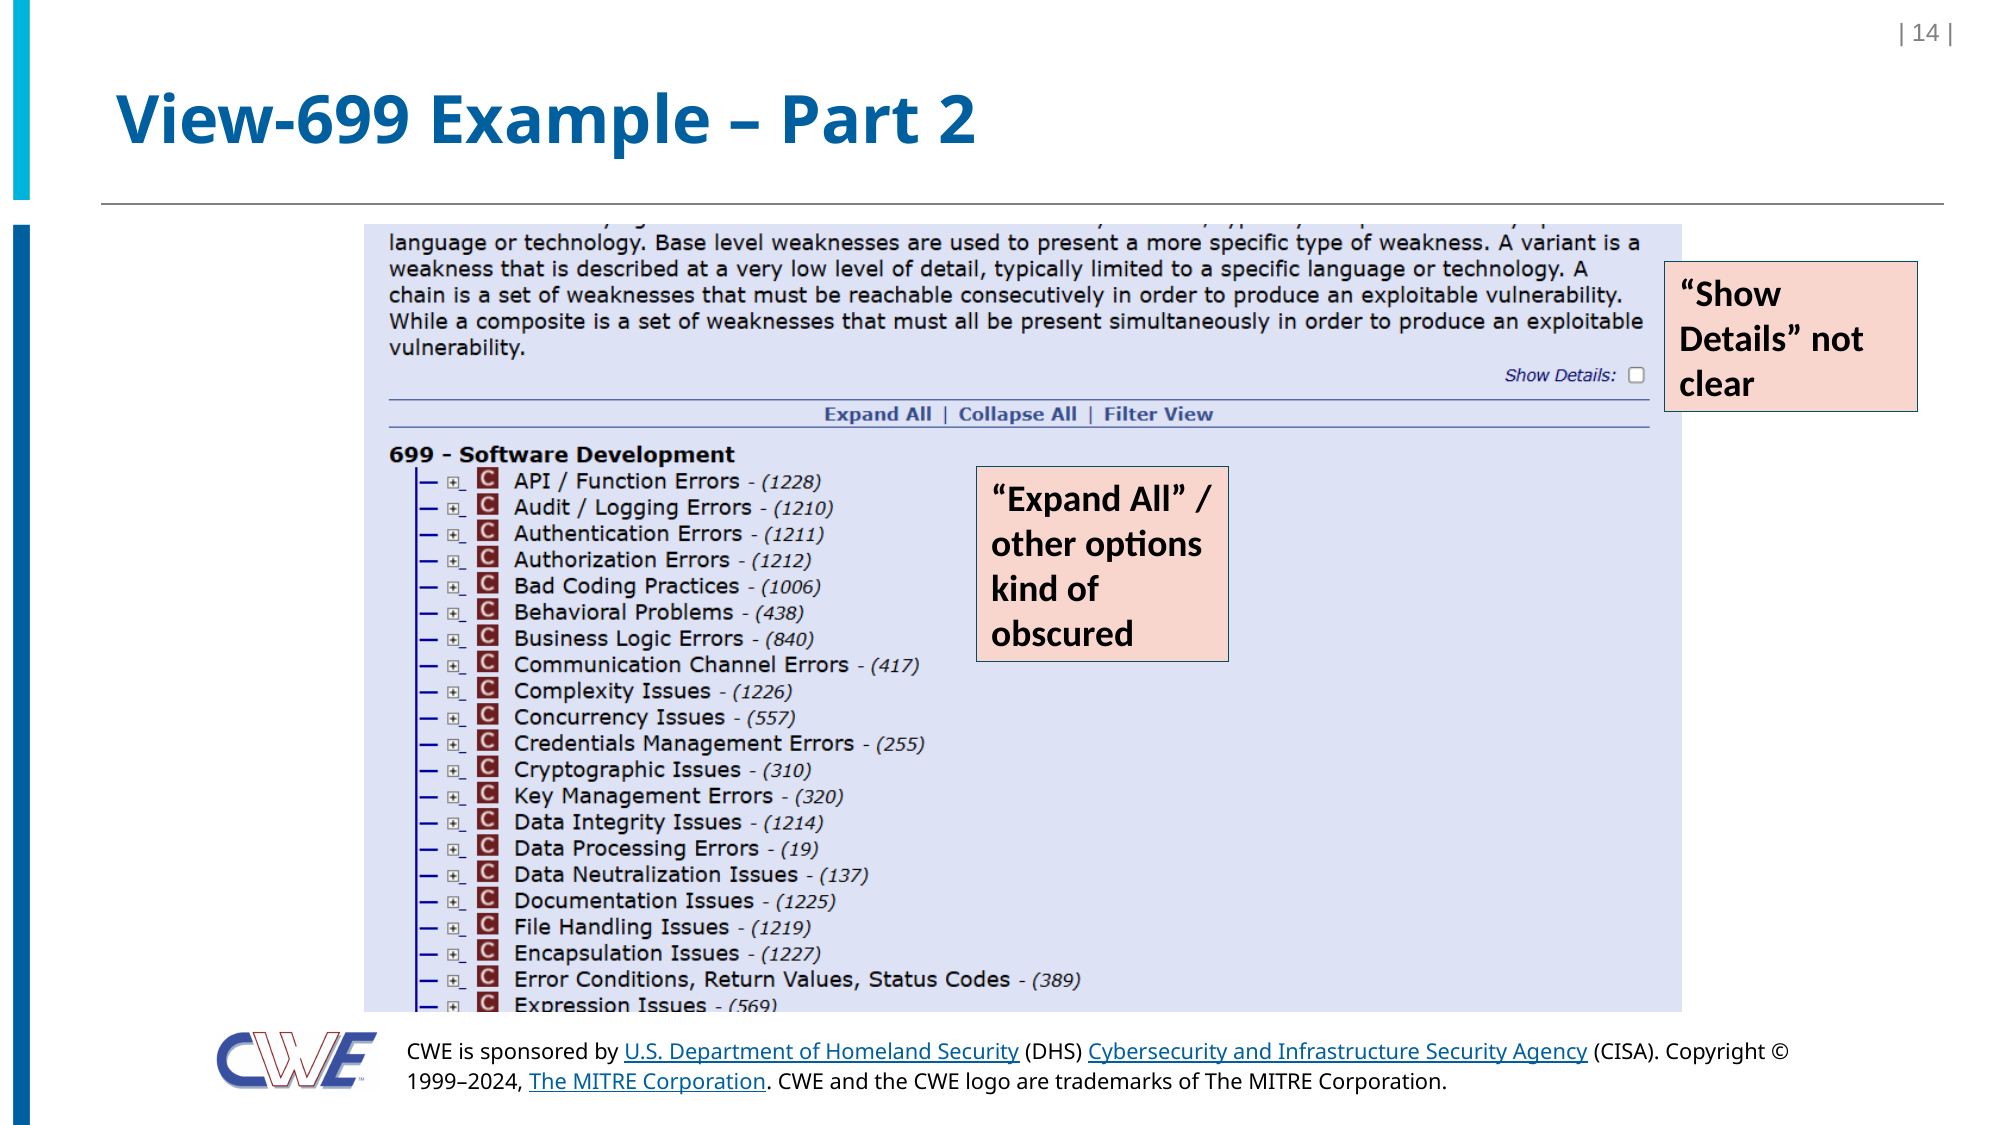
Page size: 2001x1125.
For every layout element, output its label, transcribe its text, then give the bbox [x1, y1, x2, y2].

title View-699 Example – Part 2 [101, 60, 1945, 184]
text_box “Show Details” not clear [1682, 261, 1918, 412]
picture [215, 1030, 379, 1090]
slide_number | 14 | [1685, 9, 1976, 51]
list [364, 224, 1682, 1012]
